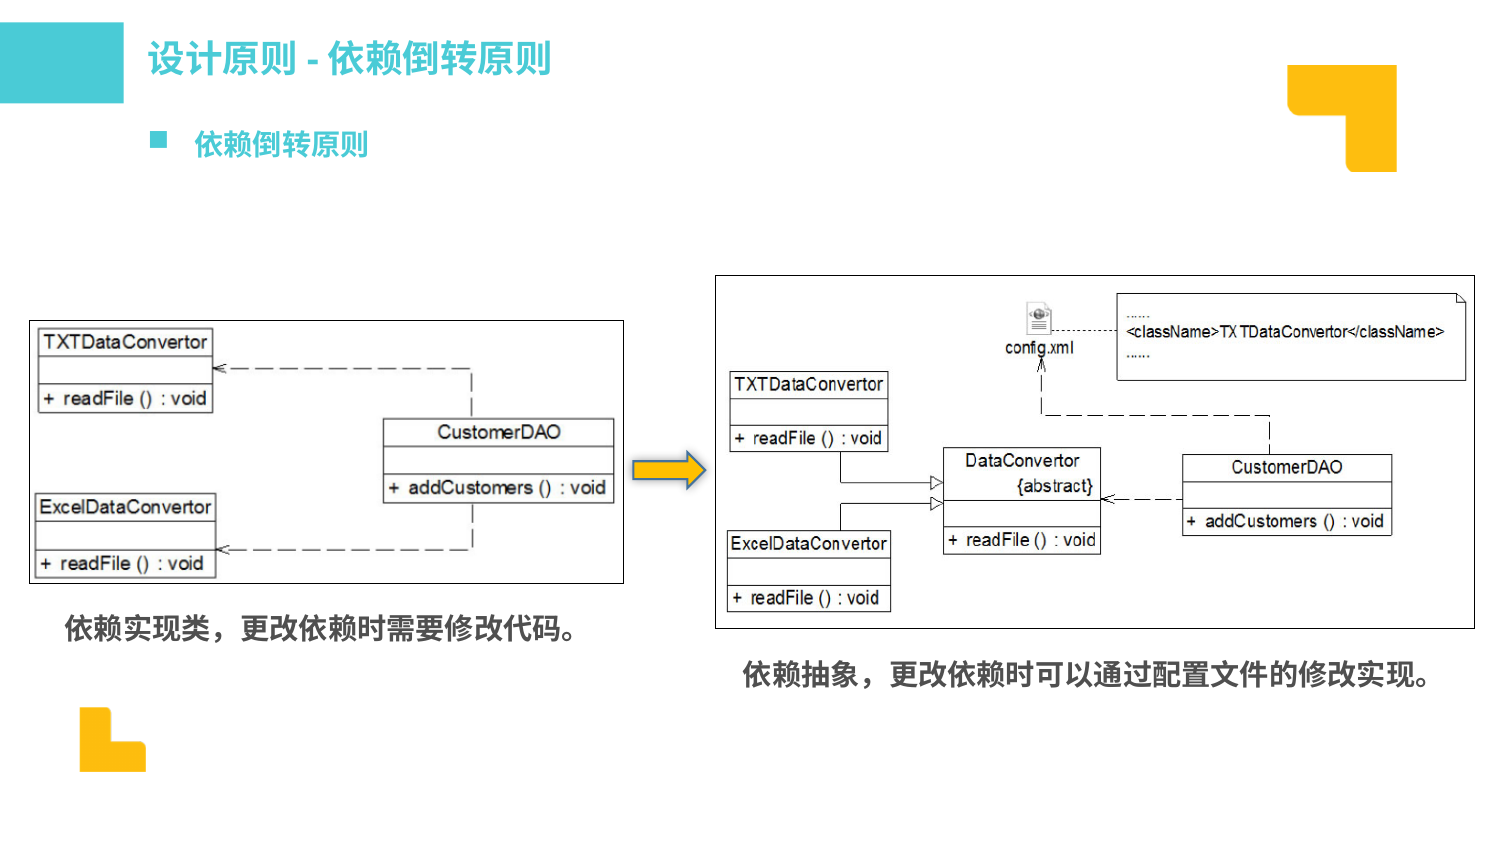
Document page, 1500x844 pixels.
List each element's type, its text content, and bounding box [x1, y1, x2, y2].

text_box 依赖实现类，更改依赖时需要修改代码。 [49, 603, 610, 654]
text_box [632, 449, 707, 491]
text_box 依赖抽象，更改依赖时可以通过配置文件的修改实现。 [728, 649, 1447, 699]
picture [80, 708, 145, 771]
text_box [0, 22, 124, 104]
list 设计原则-依赖倒转原则 [132, 35, 736, 105]
picture [1287, 65, 1397, 172]
picture [29, 320, 624, 584]
text_box 依赖倒转原则 [132, 122, 1072, 188]
picture [715, 275, 1475, 629]
